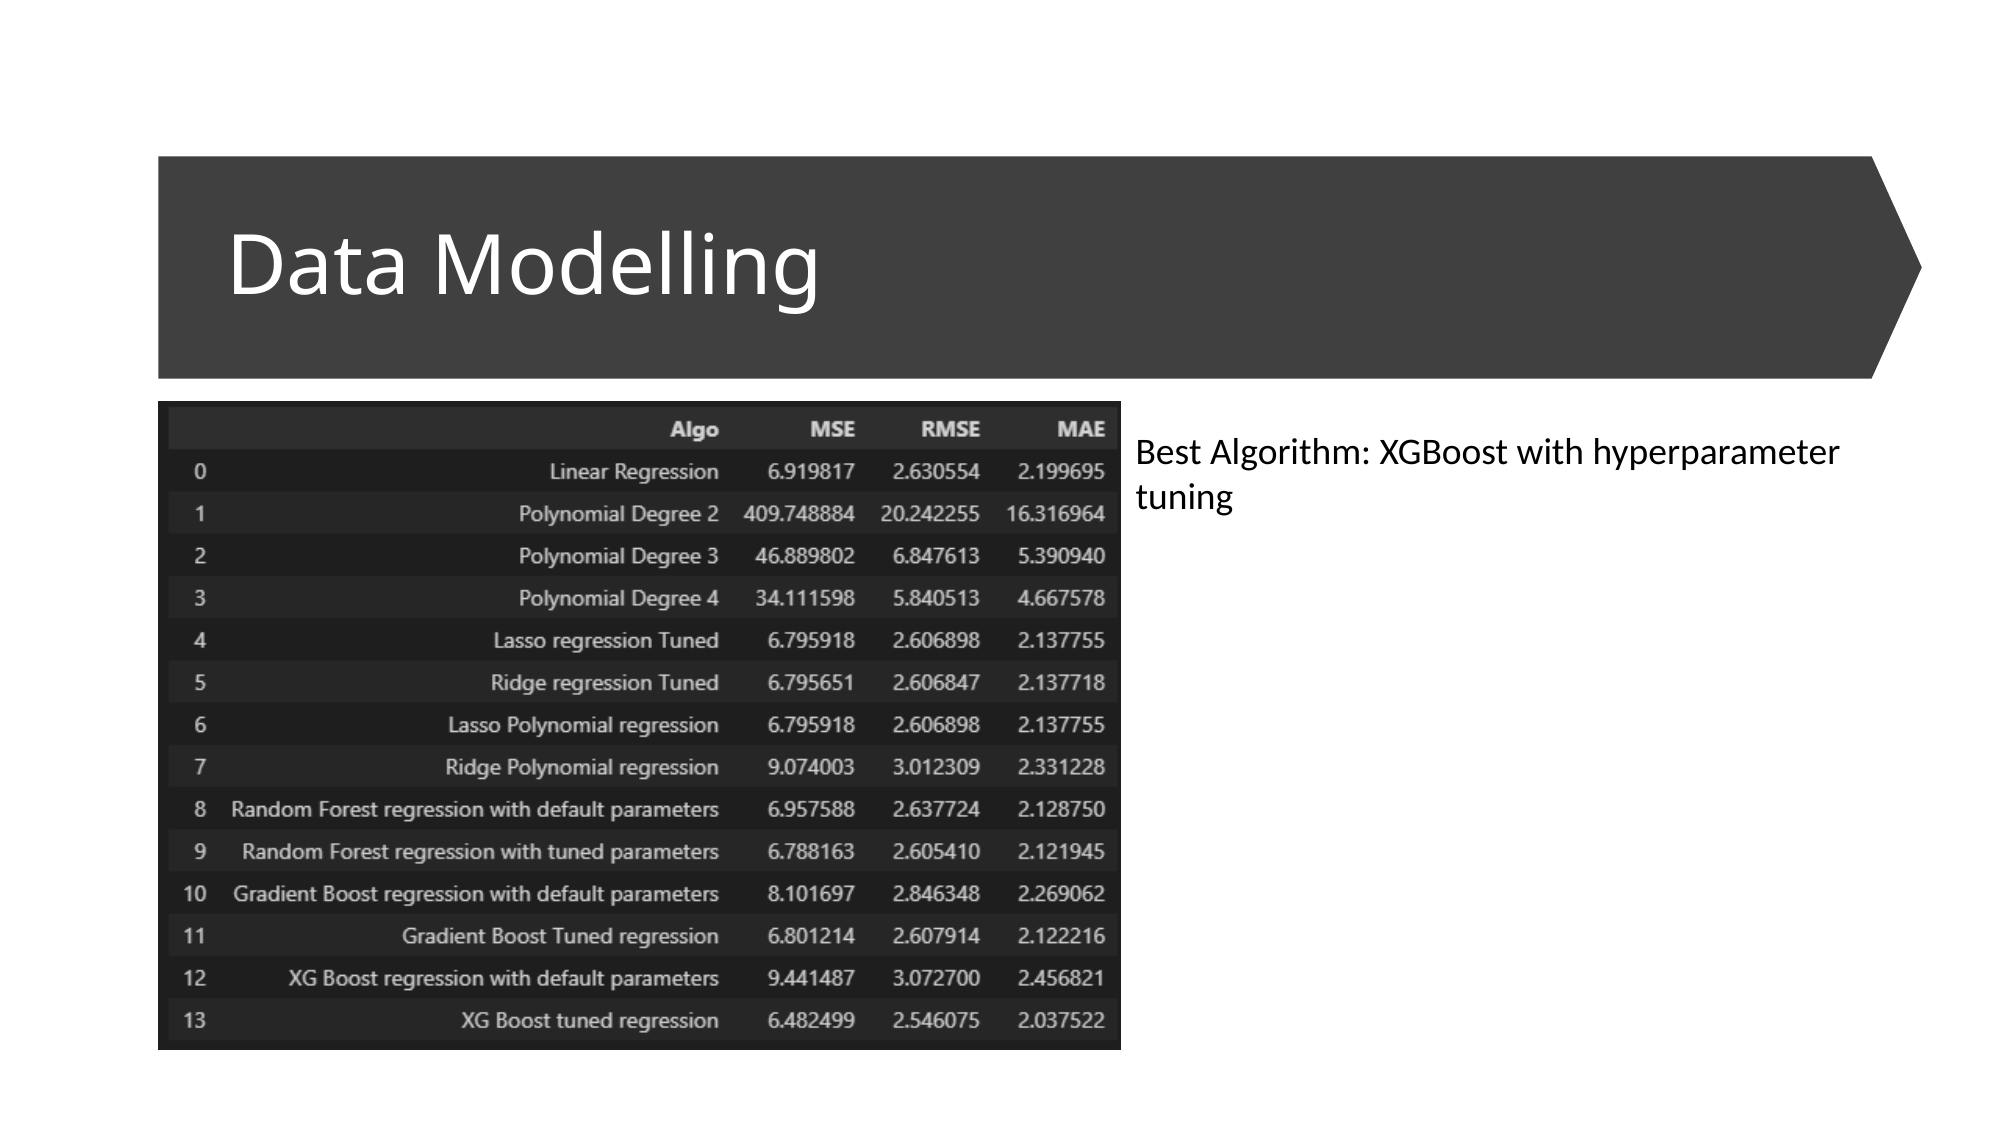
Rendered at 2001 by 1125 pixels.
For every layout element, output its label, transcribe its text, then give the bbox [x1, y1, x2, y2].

picture [158, 401, 1121, 1050]
text_box Best Algorithm: XGBoost with hyperparameter tuning [1121, 419, 1922, 525]
text_box [157, 155, 1923, 380]
title Data Modelling [211, 197, 1856, 339]
